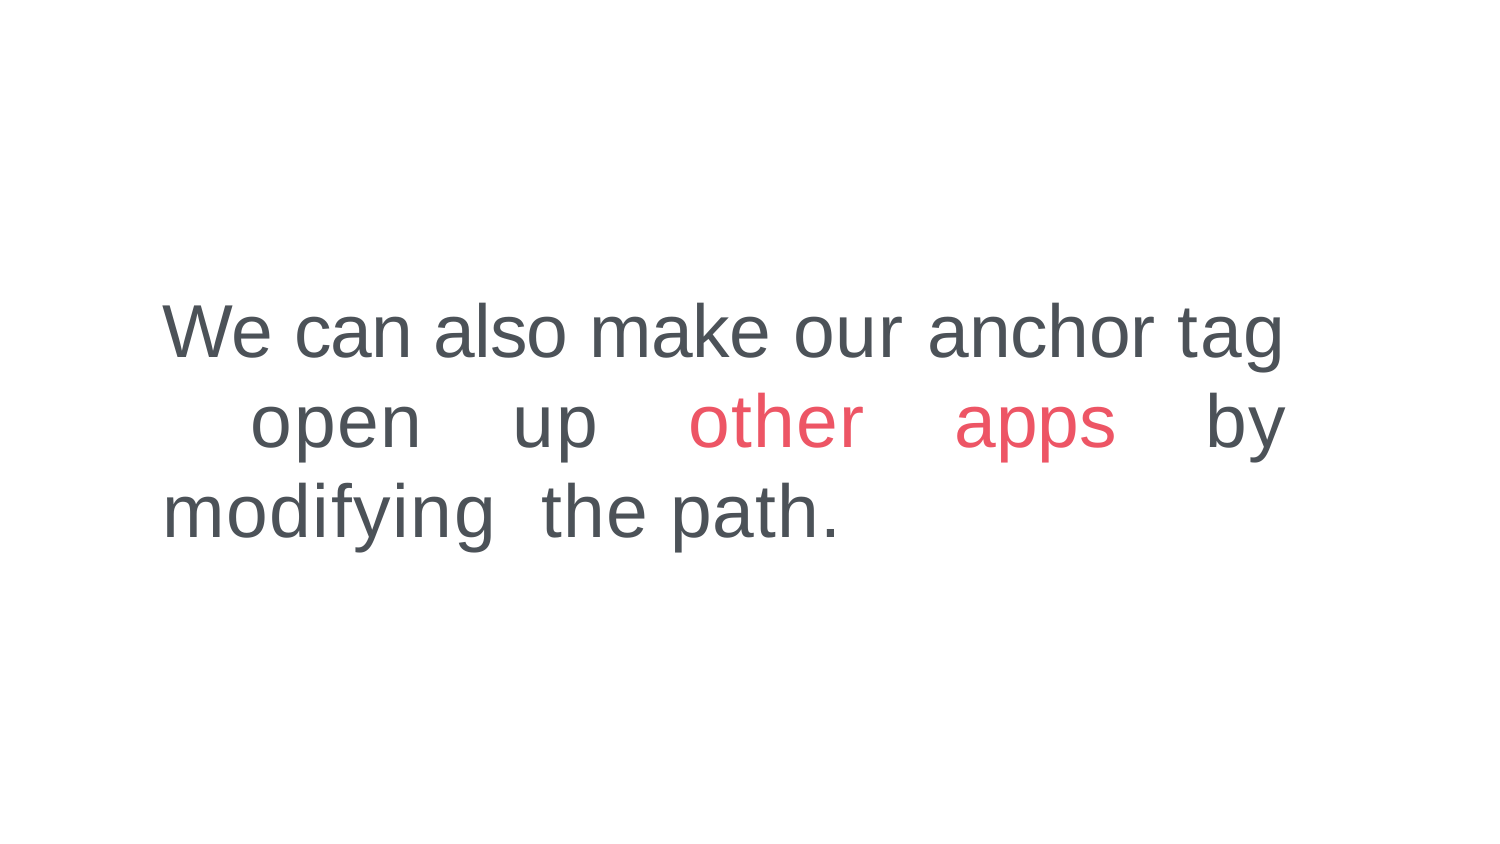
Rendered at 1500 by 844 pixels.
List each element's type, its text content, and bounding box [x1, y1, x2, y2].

title We can also make our anchor tag open up other apps by modifying the path. [160, 280, 1289, 553]
